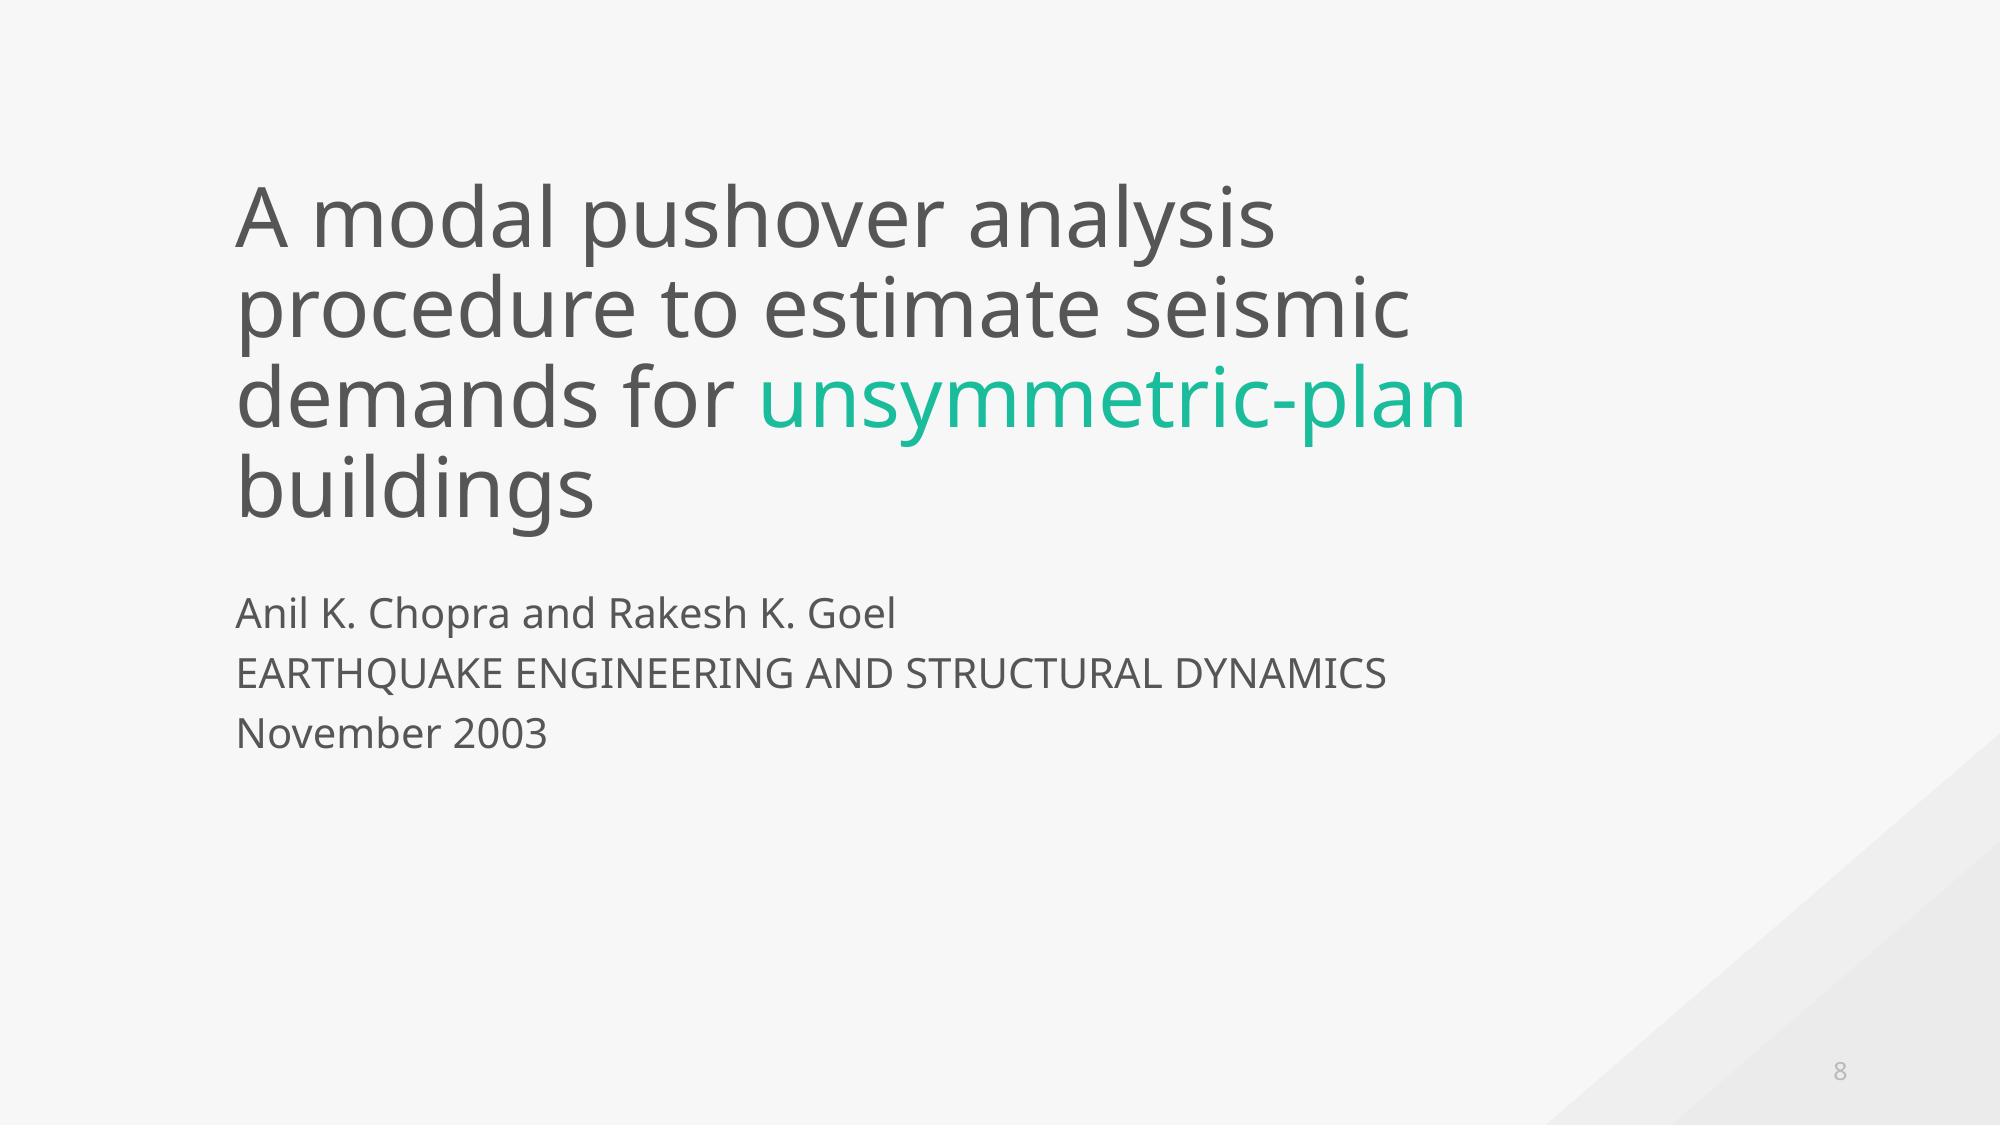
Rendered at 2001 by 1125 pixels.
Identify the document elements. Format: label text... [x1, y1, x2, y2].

slide_number 8 [1412, 1042, 1863, 1103]
text_box A modal pushover analysis procedure to estimate seismic demands for unsymmetric-plan buildings [235, 168, 1590, 543]
text_box Anil K. Chopra and Rakesh K. Goel EARTHQUAKE ENGINEERING AND STRUCTURAL DYNAMICS November 2003 [235, 569, 1419, 764]
